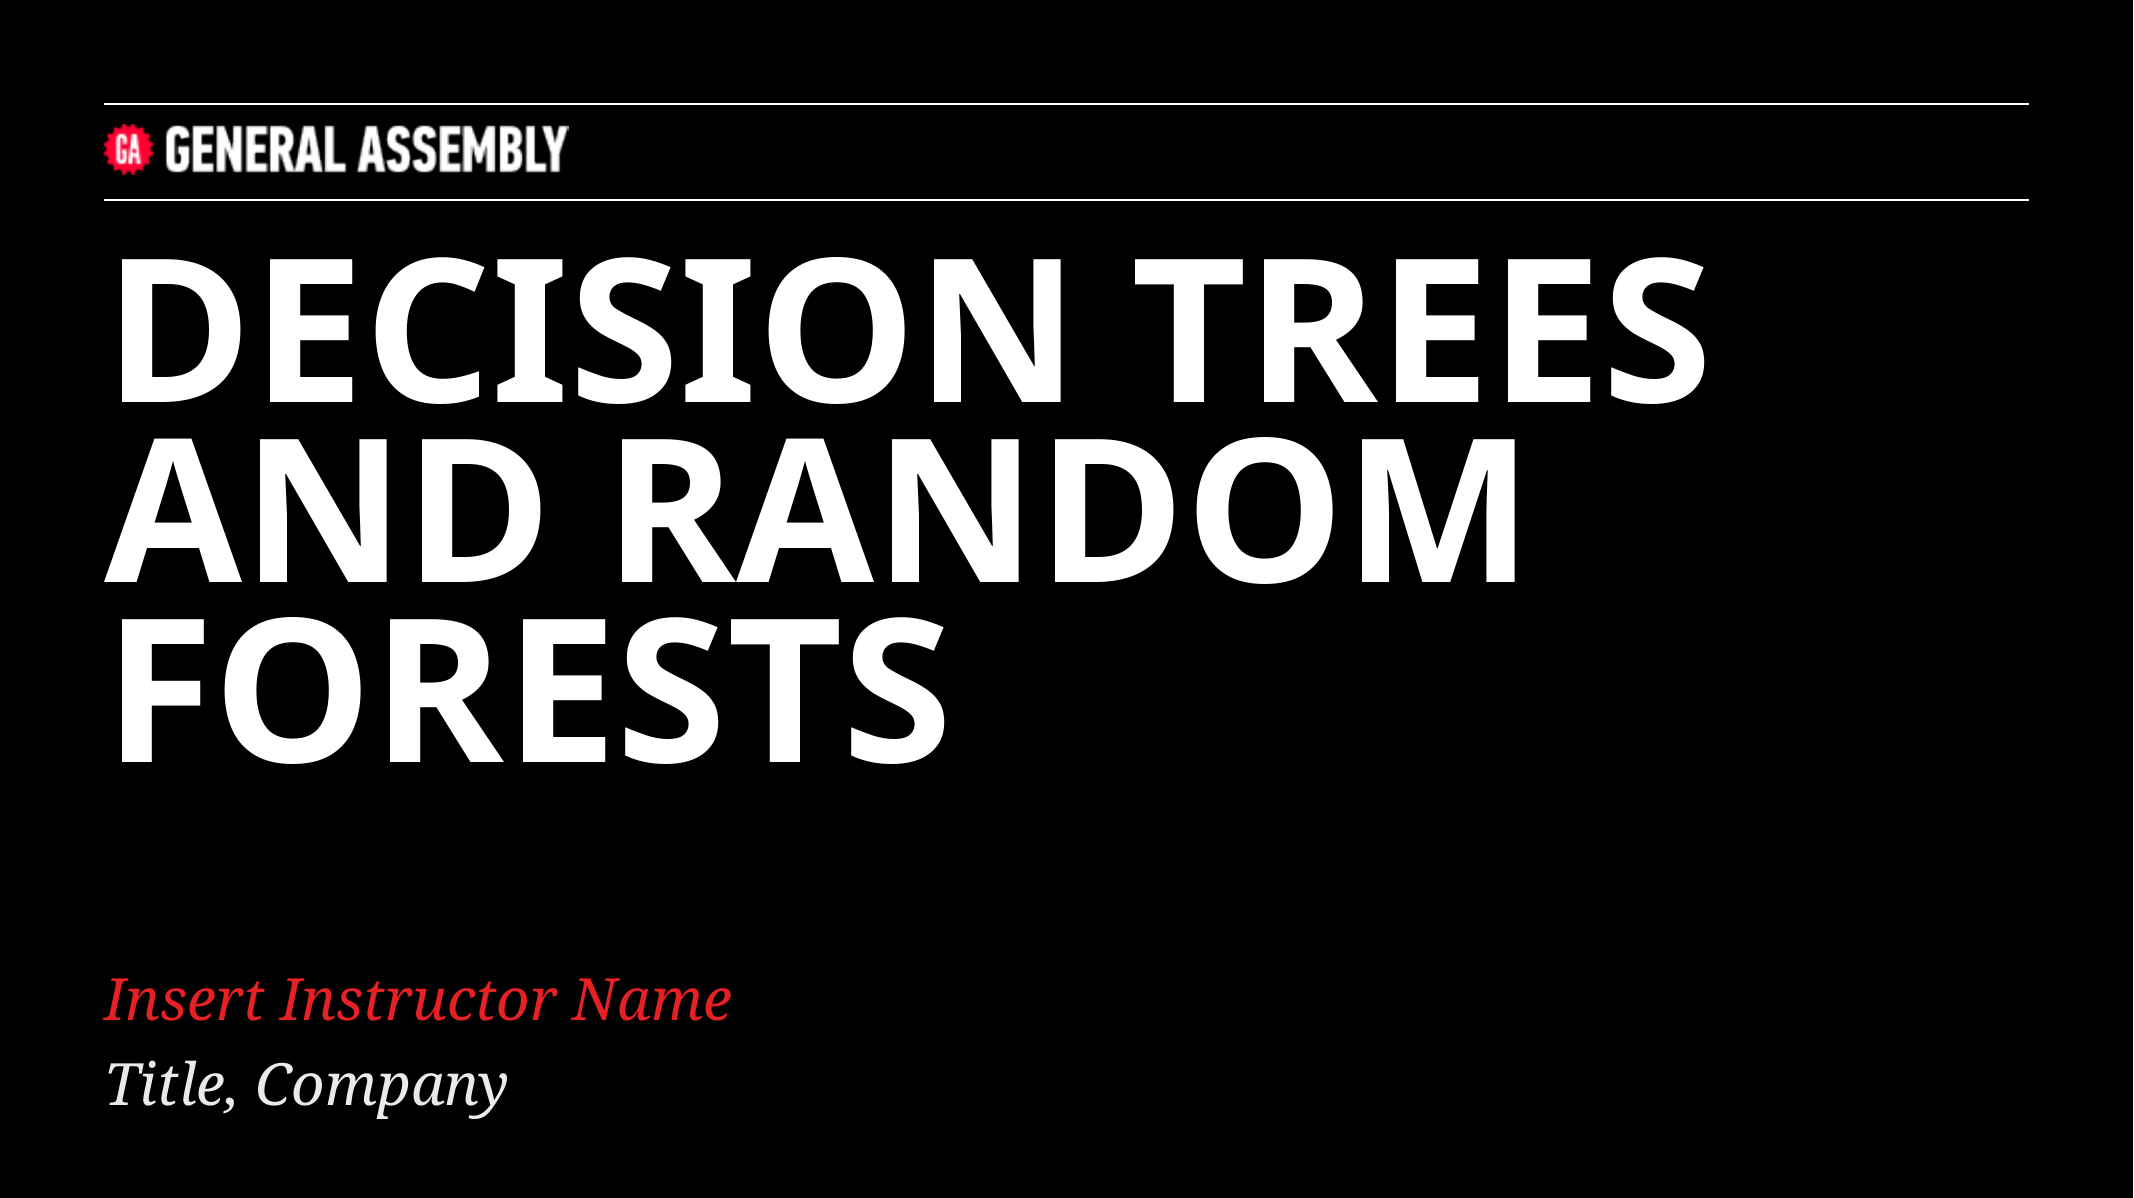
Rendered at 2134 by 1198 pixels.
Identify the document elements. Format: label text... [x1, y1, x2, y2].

picture [104, 124, 569, 175]
text_box Insert Instructor Name Title, Company [104, 947, 2030, 1090]
text_box DECISION TREES AND RANDOM FORESTS [104, 258, 2030, 869]
